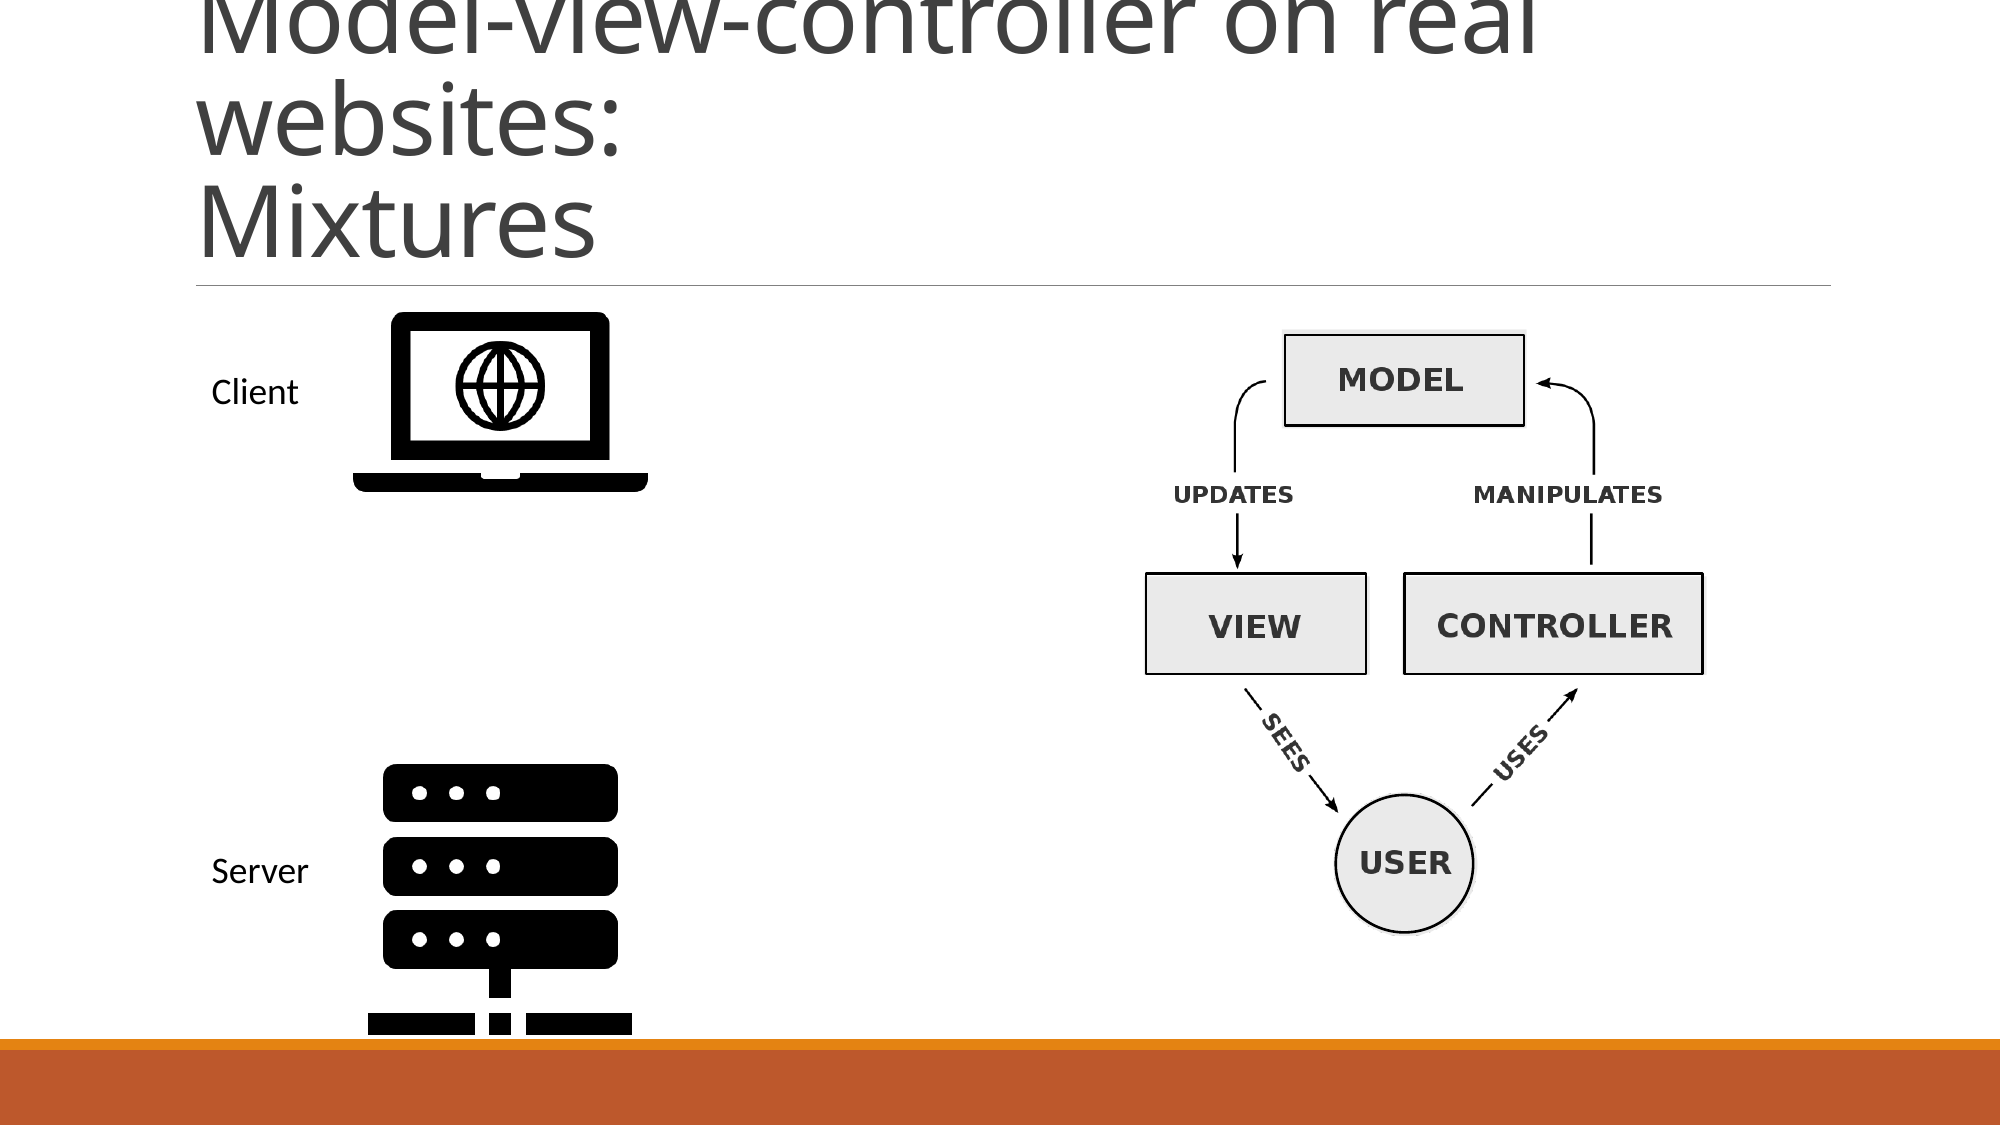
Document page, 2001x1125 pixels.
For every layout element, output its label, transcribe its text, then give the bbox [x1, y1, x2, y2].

text_box Server [196, 838, 320, 899]
picture [323, 722, 677, 1076]
picture [345, 247, 655, 556]
picture [1124, 302, 1726, 964]
title Model-view-controller on real websites: Mixtures [180, 47, 1830, 285]
text_box Client [196, 359, 342, 420]
